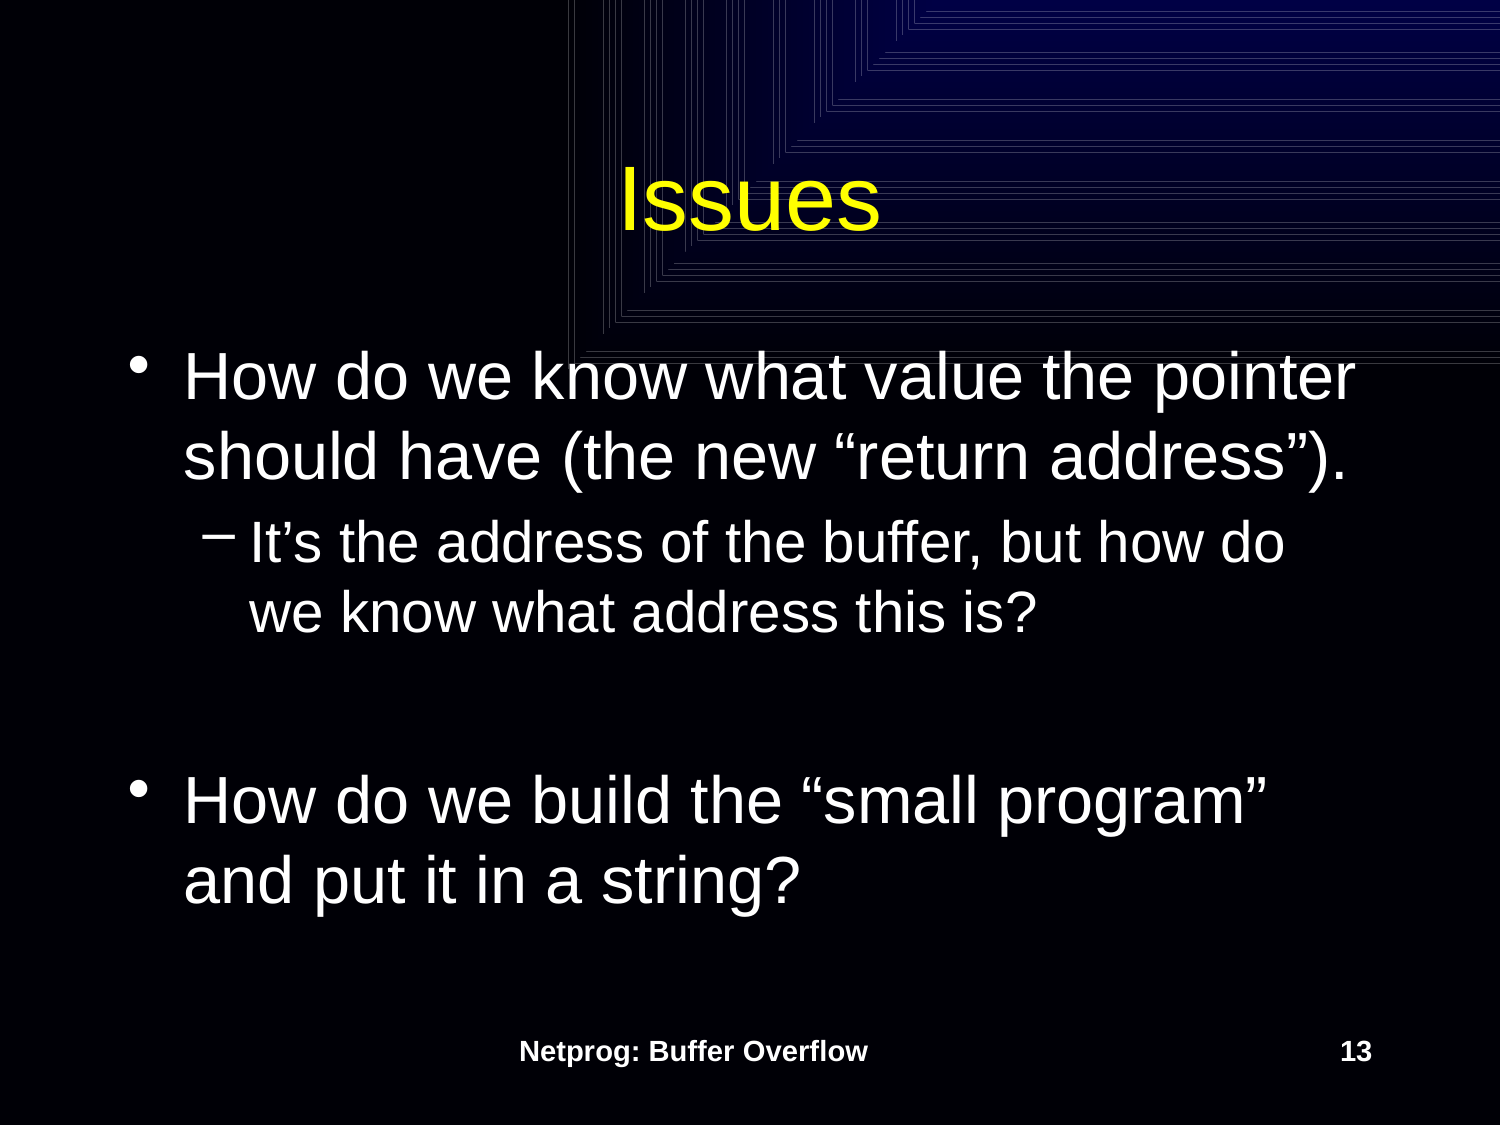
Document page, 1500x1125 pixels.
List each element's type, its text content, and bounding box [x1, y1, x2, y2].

footer Netprog: Buffer Overflow [312, 1025, 1074, 1100]
list How do we know what value the pointer should have (the new “return address”). It’s the address of the buffer, but how do we know what address this is? How do we build the “small program” and put it in a string? [112, 324, 1388, 1000]
slide_number 13 [1074, 1025, 1388, 1100]
title Issues [112, 99, 1388, 288]
